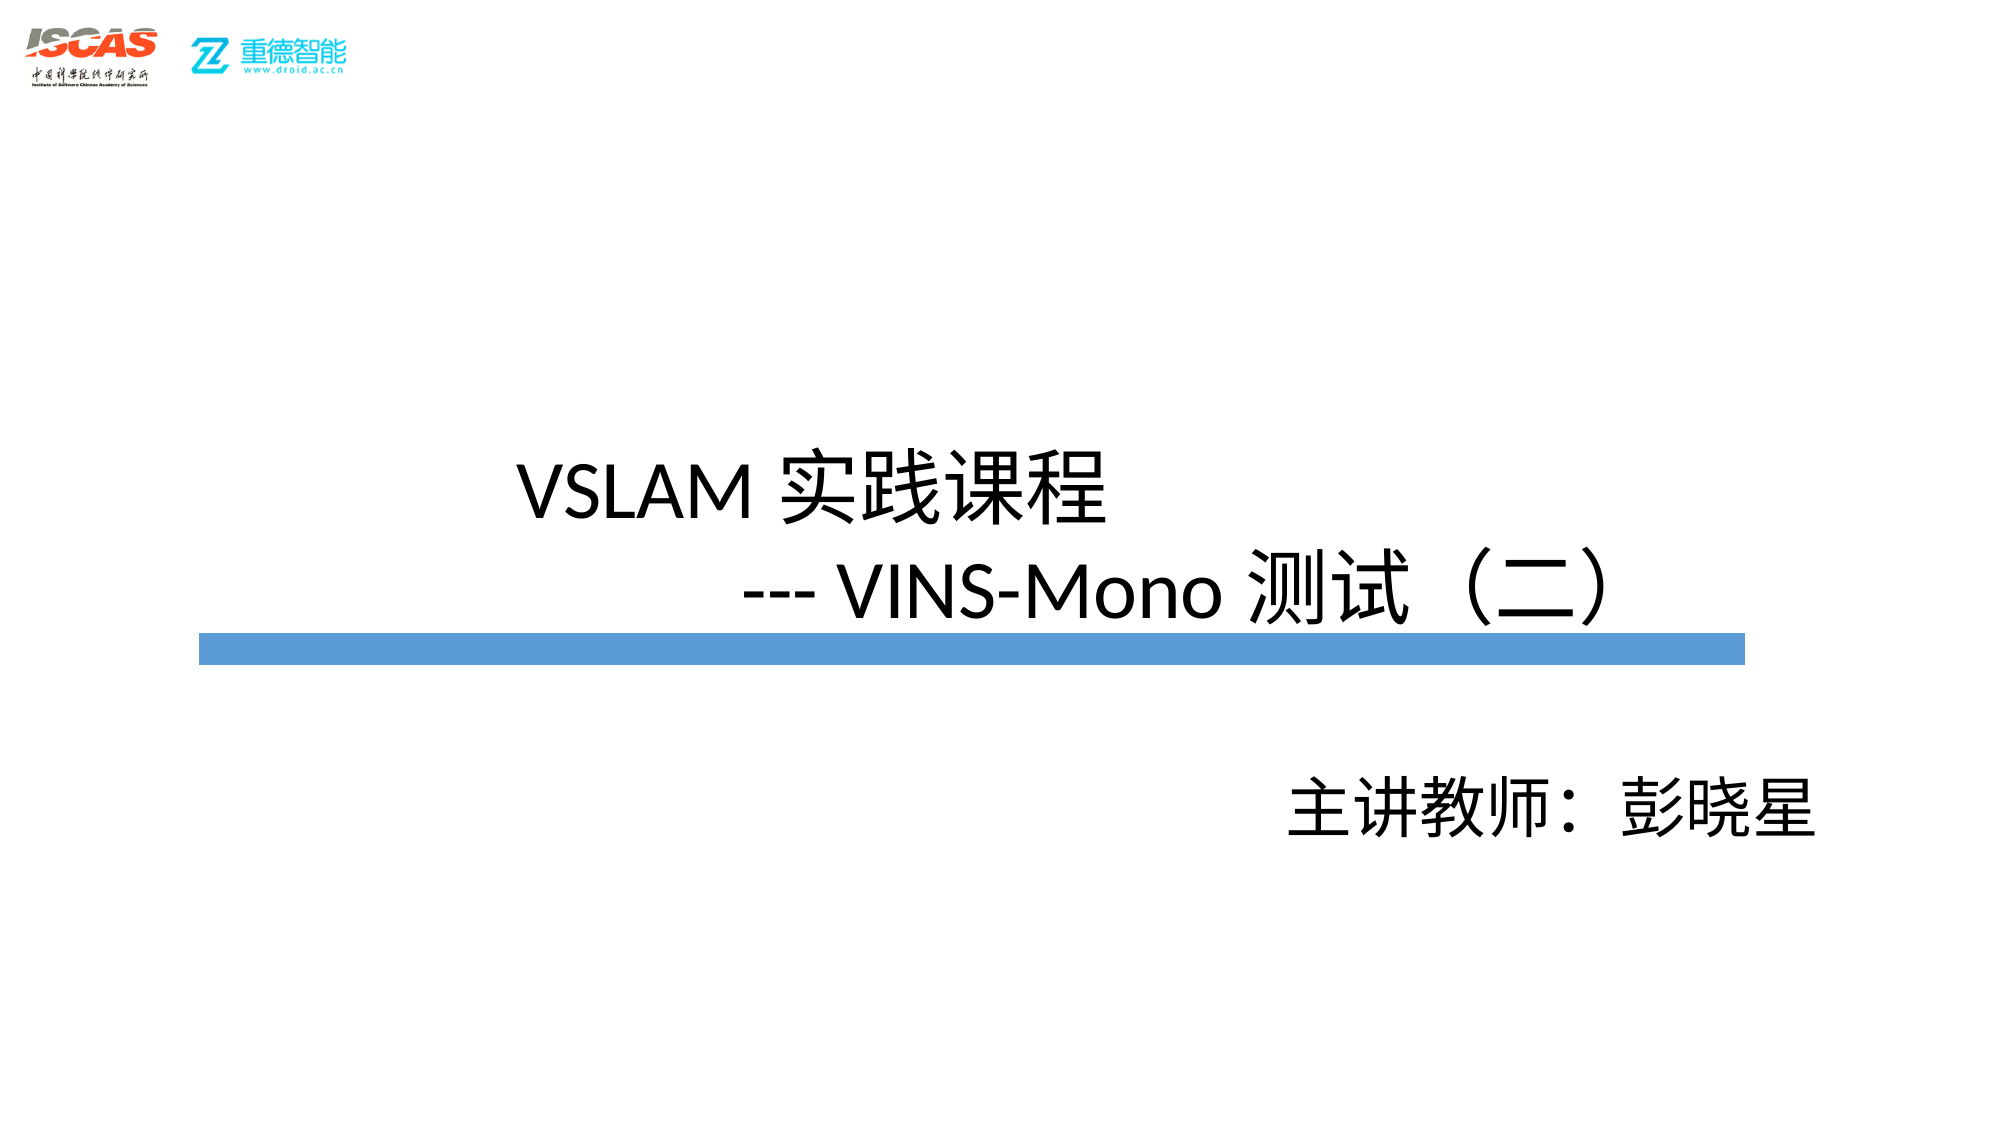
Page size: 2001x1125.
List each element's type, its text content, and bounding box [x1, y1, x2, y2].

picture [16, 16, 359, 97]
text_box VSLAM实践课程 --- VINS-Mono测试（二） [126, 428, 1765, 643]
text_box 主讲教师：彭晓星 [1270, 758, 1847, 854]
text_box [196, 630, 1748, 668]
